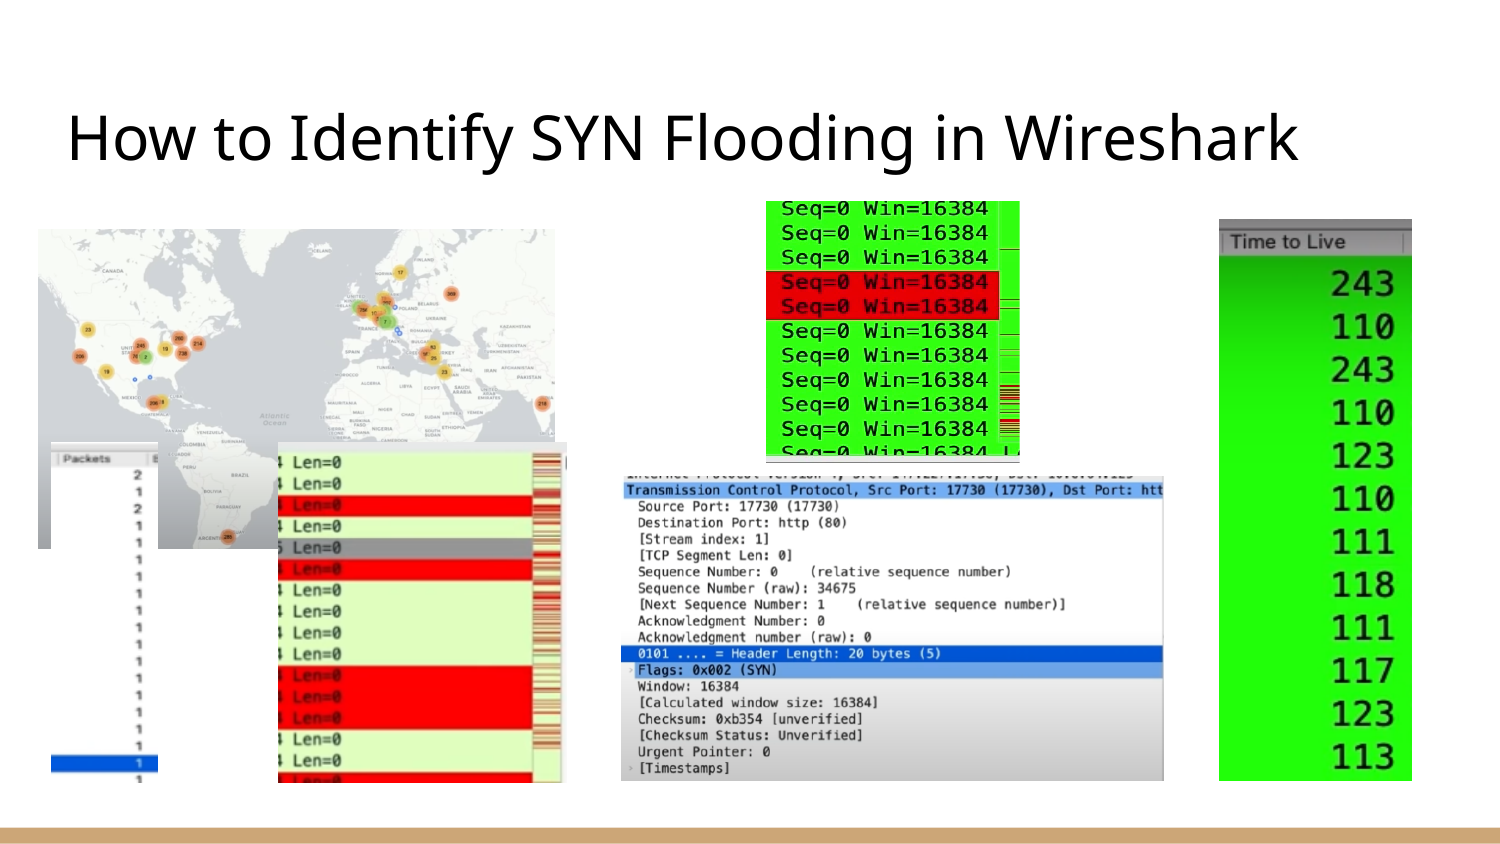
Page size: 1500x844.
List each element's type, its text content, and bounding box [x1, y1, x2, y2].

picture [765, 200, 1020, 464]
picture [621, 475, 1165, 781]
picture [1219, 218, 1412, 781]
title How to Identify SYN Flooding in Wireshark [51, 51, 1449, 189]
picture [38, 228, 567, 783]
